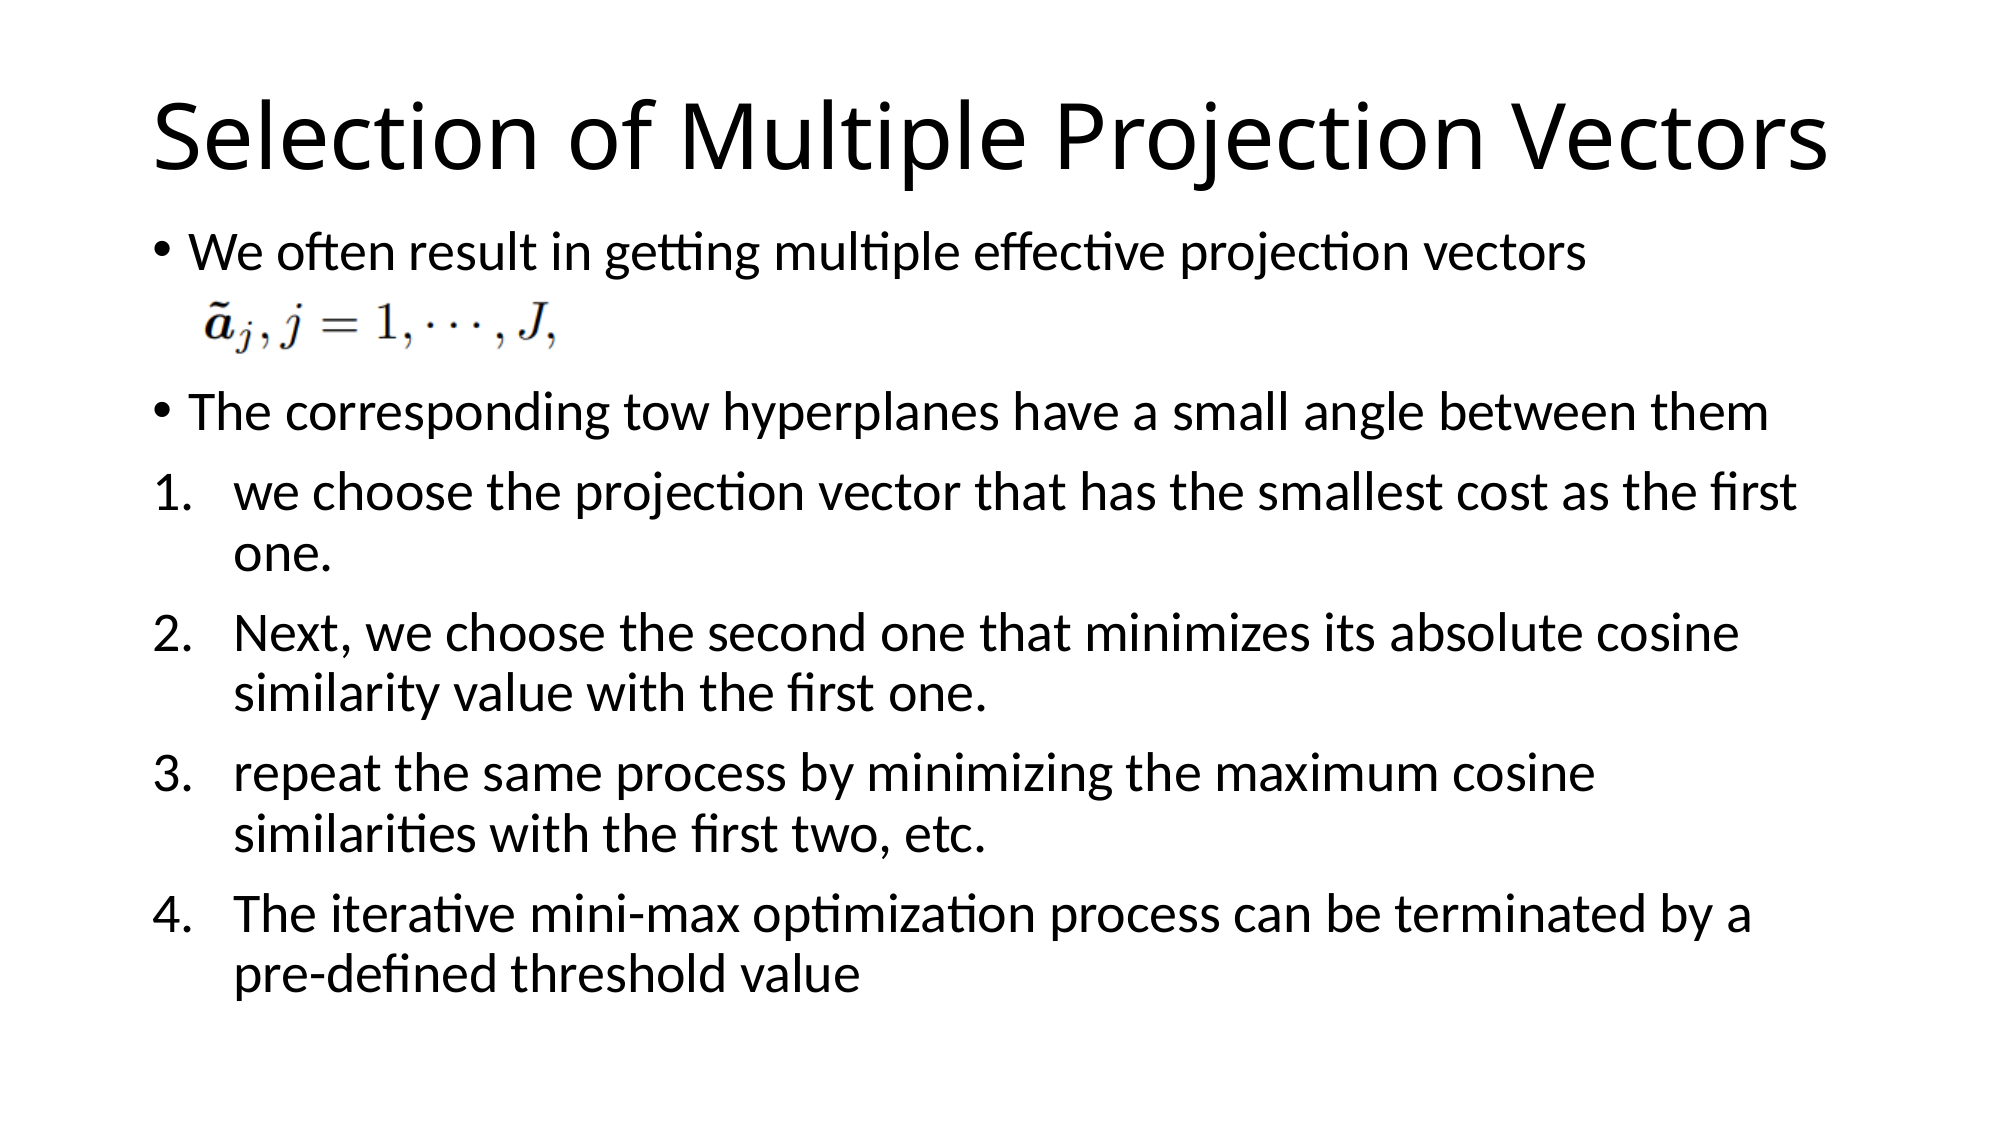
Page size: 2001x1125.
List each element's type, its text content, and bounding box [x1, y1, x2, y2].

title Selection of Multiple Projection Vectors [137, 30, 1863, 214]
list We often result in getting multiple effective projection vectors The corresponding tow hyperplanes have a small angle between them we choose the projection vector that has the smallest cost as the first one. Next, we choose the second one that minimizes its absolute cosine similarity value with the first one. repeat the same process by minimizing the maximum cosine similarities with the first two, etc. The iterative mini-max optimization process can be terminated by a pre-defined threshold value [137, 214, 1863, 1014]
picture [185, 281, 579, 369]
